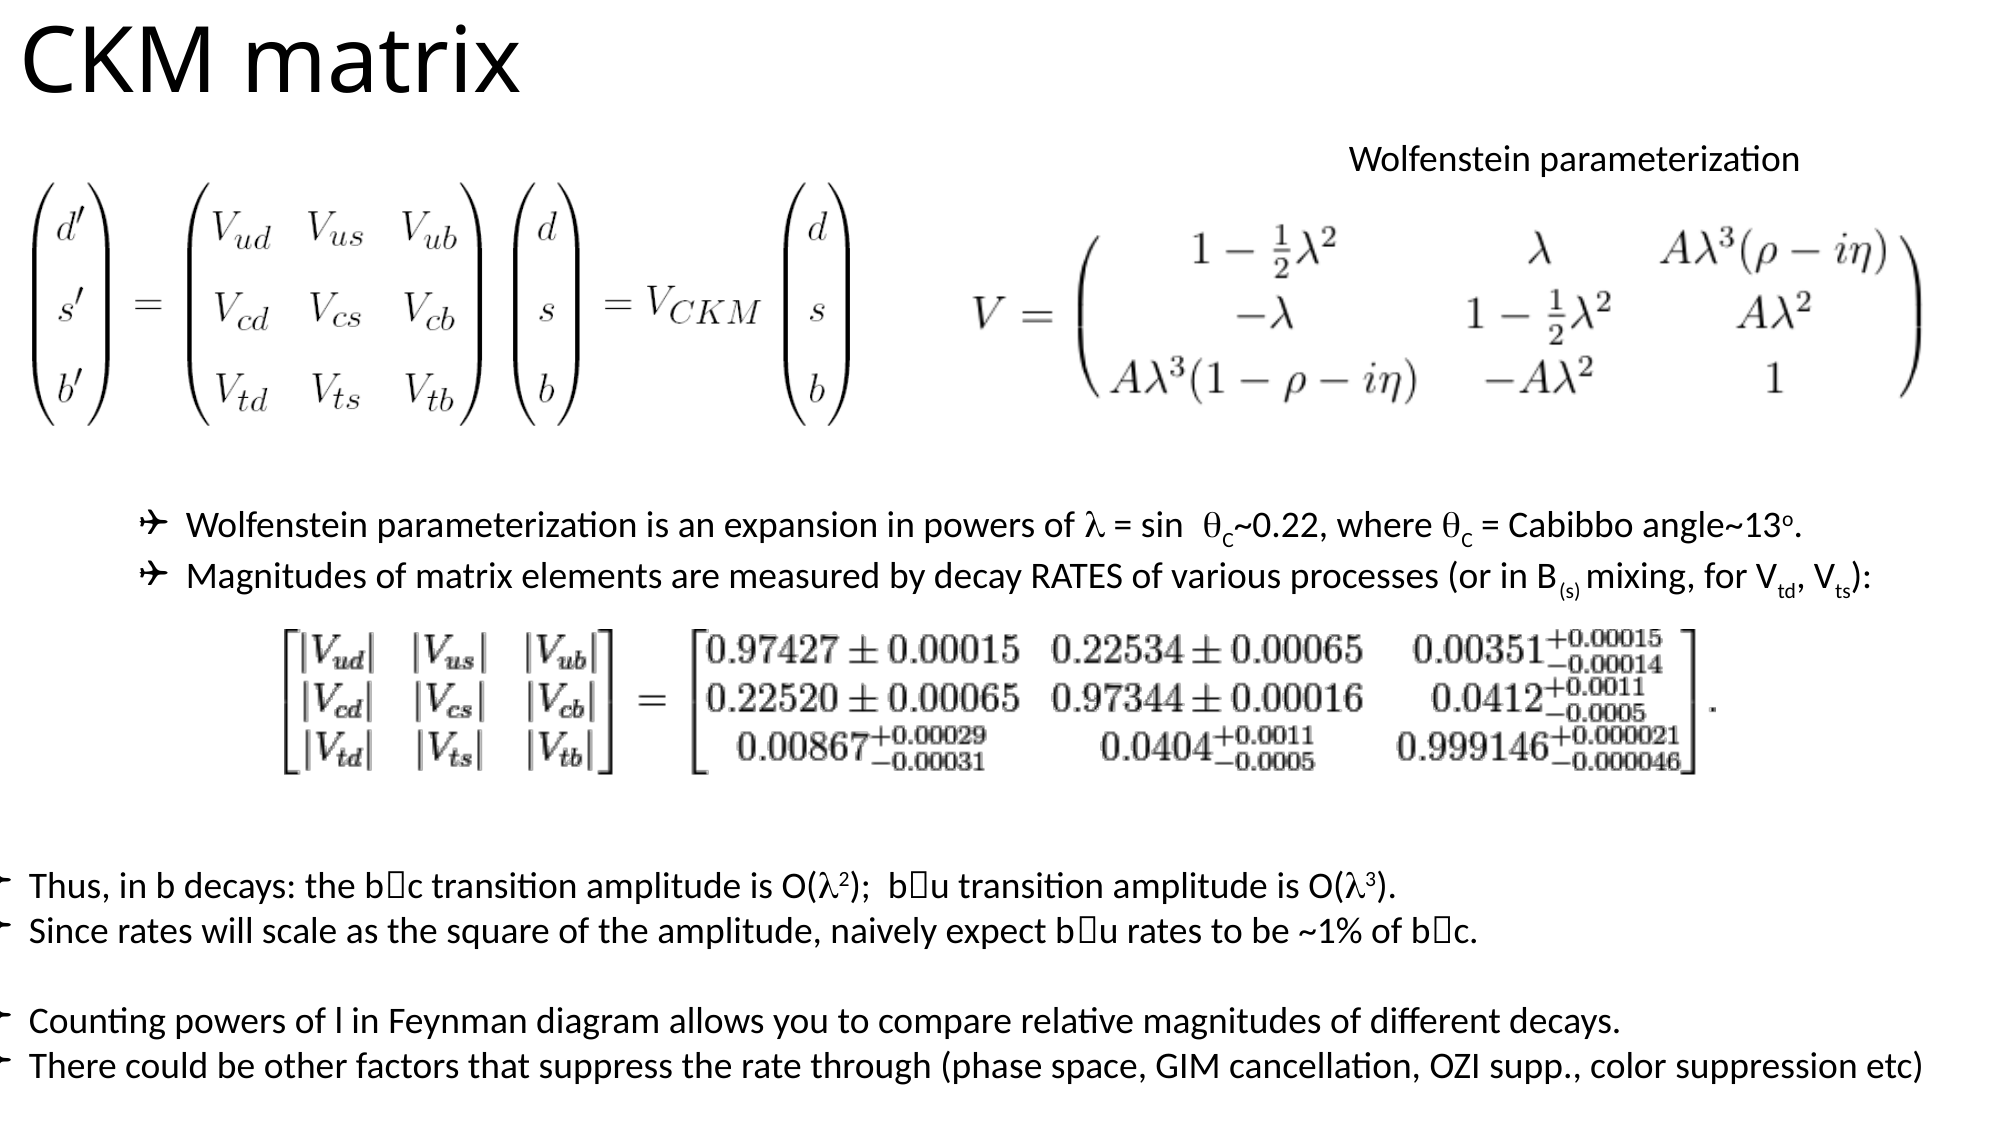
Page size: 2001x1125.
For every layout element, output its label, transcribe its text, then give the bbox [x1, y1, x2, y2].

picture [914, 197, 1947, 433]
text_box Thus, in b decays: the bc transition amplitude is O(λ2); bu transition amplitude is O(λ3). Since rates will scale as the square of the amplitude, naively expect bu rates to be ~1% of bc. Counting powers of l in Feynman diagram allows you to compare relative magnitudes of different decays. There could be other factors that suppress the rate through (phase space, GIM cancellation, OZI supp., color suppression etc) [0, 853, 1934, 1093]
picture [0, 176, 891, 448]
picture [283, 629, 1716, 777]
text_box Wolfenstein parameterization is an expansion in powers of λ = sin θC~0.22, where θC = Cabibbo angle~13o. Magnitudes of matrix elements are measured by decay RATES of various processes (or in B(s) mixing, for Vtd, Vts): [131, 492, 1880, 610]
title CKM matrix [11, 0, 1738, 133]
text_box Wolfenstein parameterization [1341, 126, 1818, 186]
